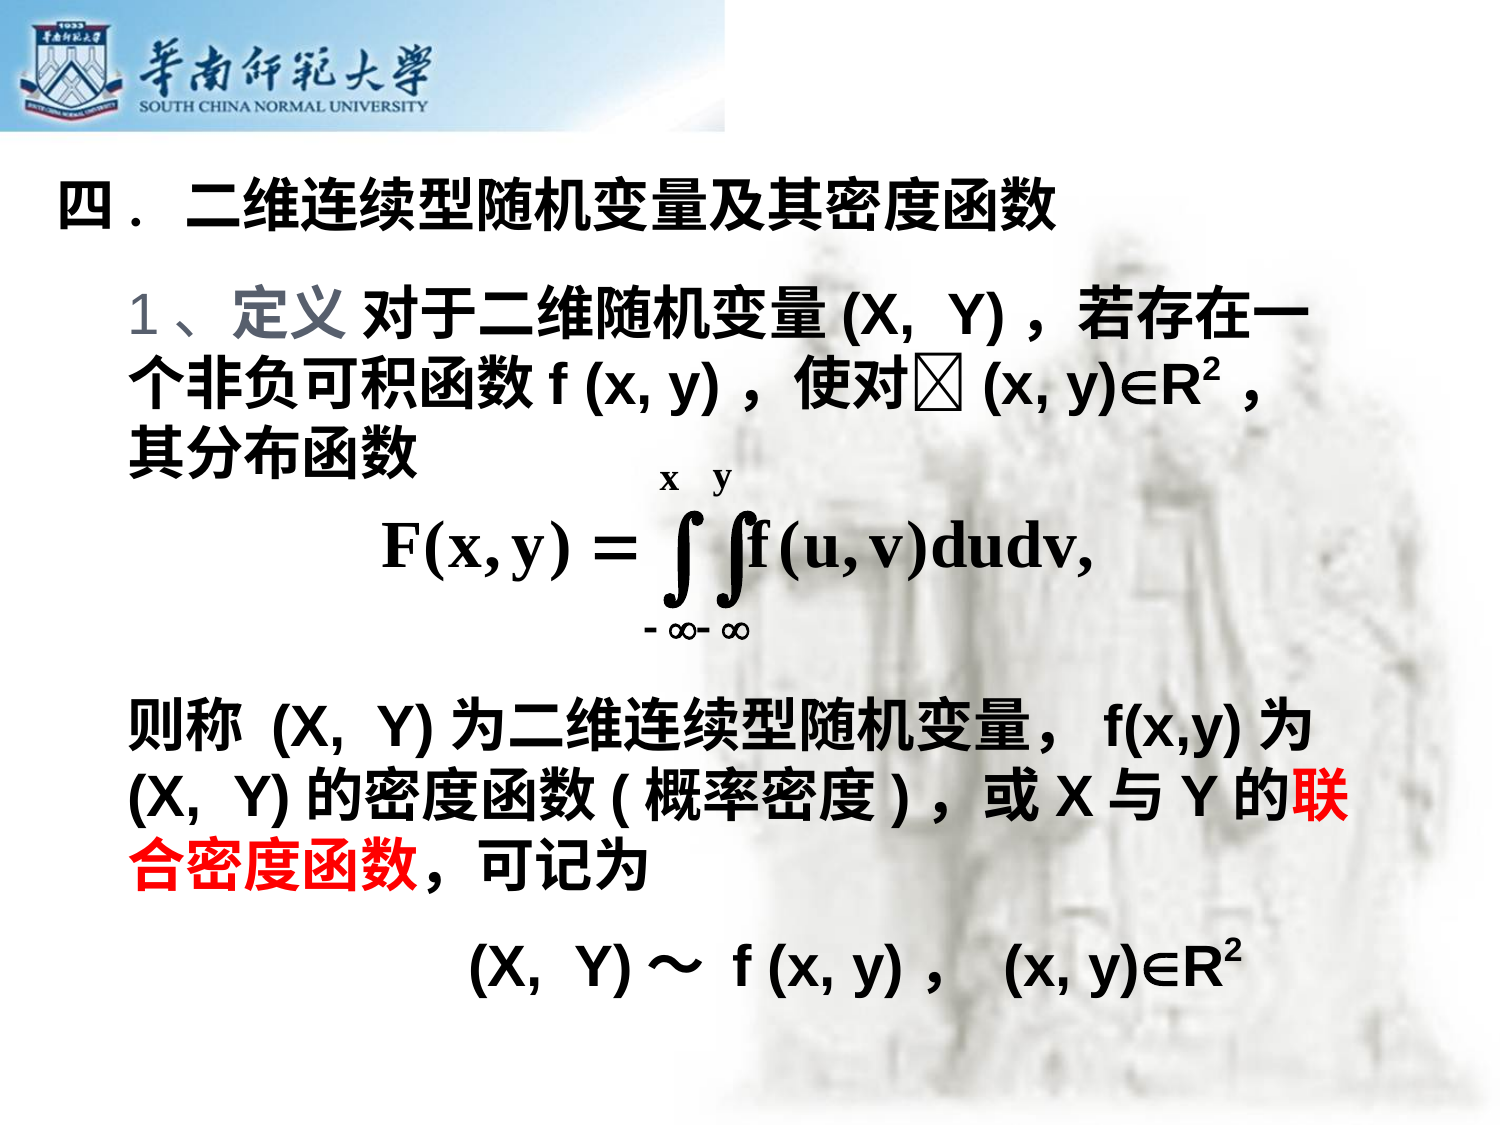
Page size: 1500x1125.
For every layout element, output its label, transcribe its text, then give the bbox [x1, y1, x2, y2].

title 四. 二维连续型随机变量及其密度函数 [41, 160, 1379, 311]
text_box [371, 444, 1104, 658]
picture [0, 0, 1500, 1125]
text_box 则称 (X, Y)为二维连续型随机变量，f(x,y)为(X, Y)的密度函数(概率密度)，或X与Y的联合密度函数，可记为 (X, Y)～ f (x, y)， (x, y)R2 [112, 681, 1413, 1005]
text_box 1、定义 对于二维随机变量(X, Y)，若存在一个非负可积函数f (x, y)，使对(x, y)R2，其分布函数 [112, 268, 1363, 494]
